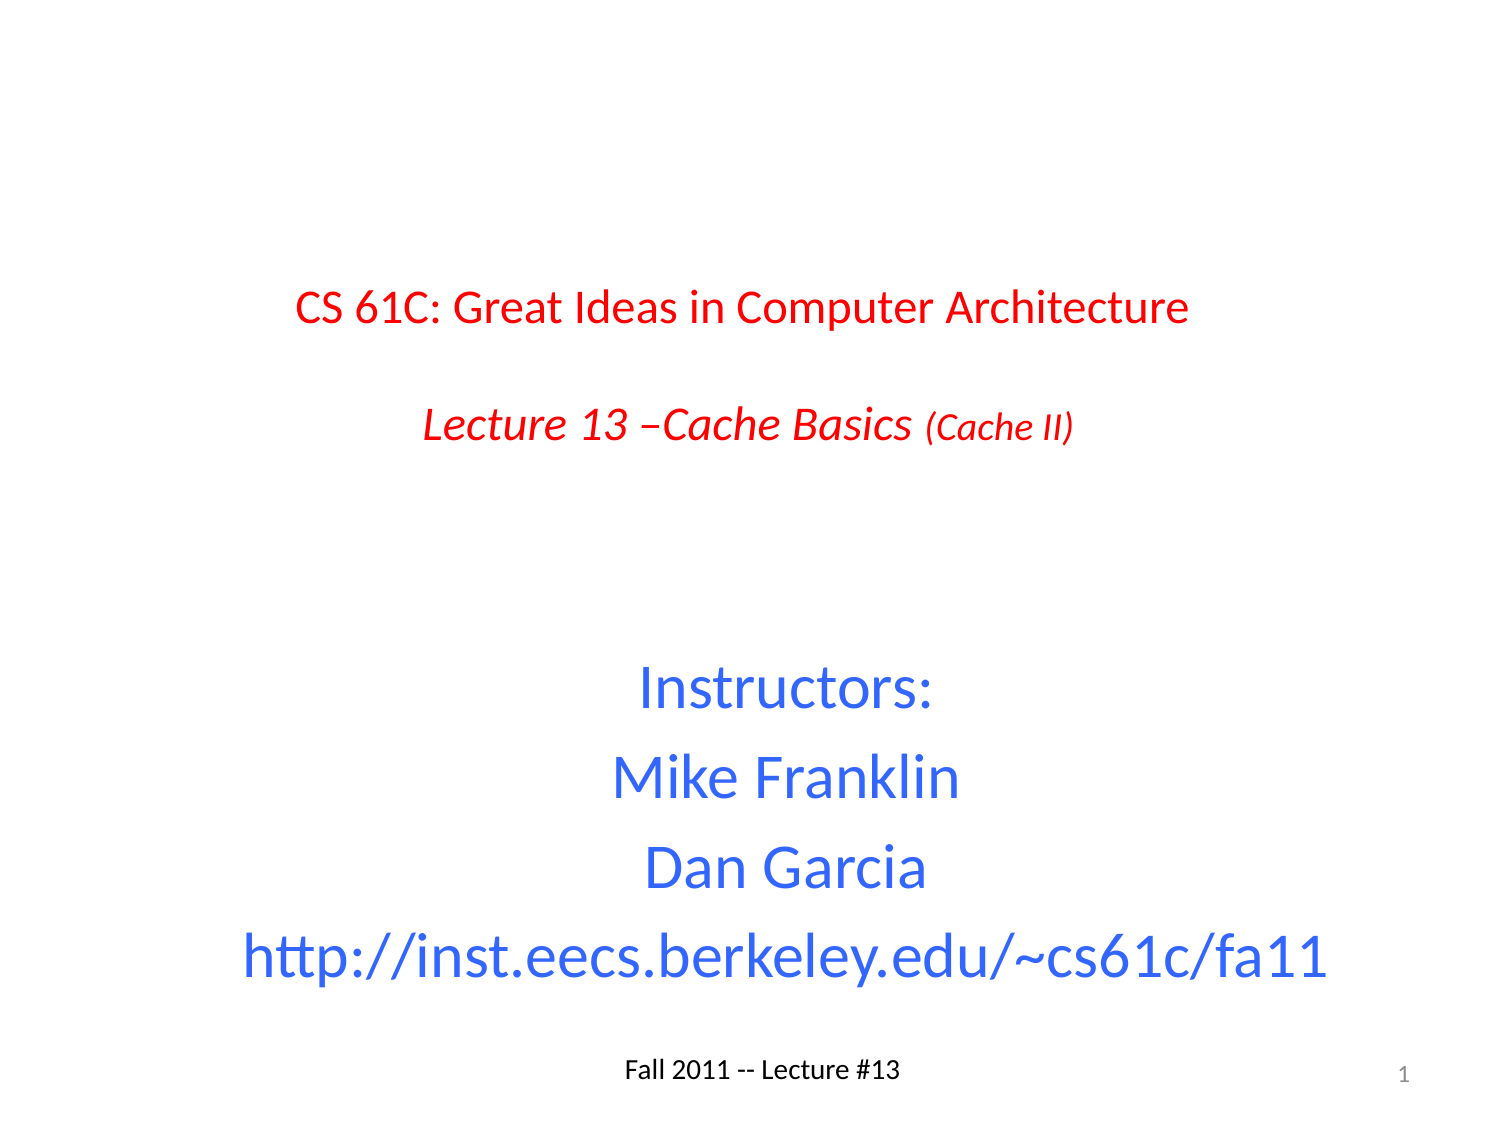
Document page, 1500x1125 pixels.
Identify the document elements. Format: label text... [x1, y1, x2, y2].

subtitle Instructors: Mike Franklin Dan Garcia http://inst.eecs.berkeley.edu/~cs61c/fa11 [225, 637, 1348, 1006]
slide_number 1 [1074, 1042, 1425, 1103]
title CS 61C: Great Ideas in Computer Architecture Lecture 13 –Cache Basics (Cache II) [110, 266, 1386, 508]
